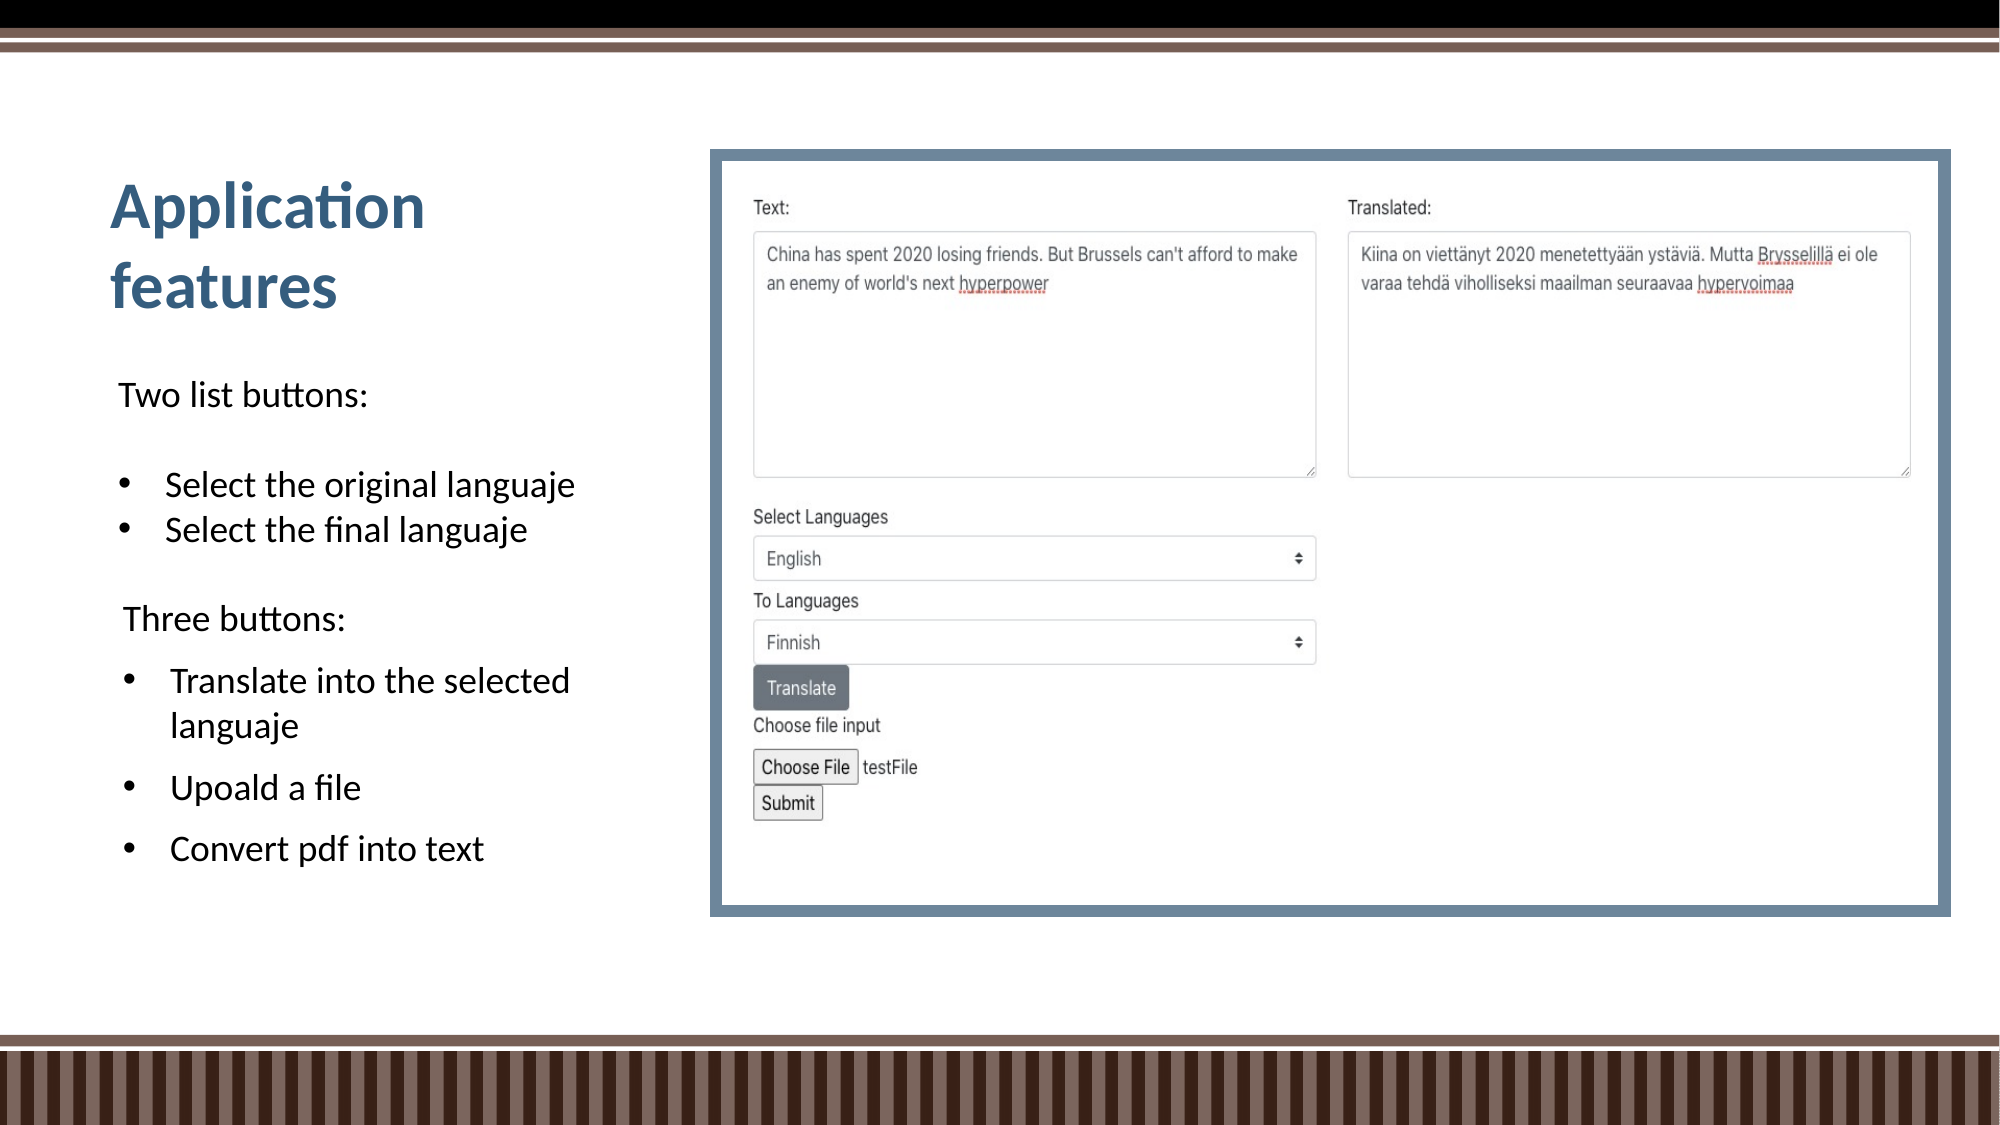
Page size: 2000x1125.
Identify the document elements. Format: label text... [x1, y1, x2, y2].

text_box Two list buttons: Select the original languaje Select the final languaje [96, 363, 599, 587]
text_box [715, 154, 1946, 912]
picture [745, 194, 1912, 846]
text_box Three buttons: Translate into the selected languaje Upoald a file Convert pdf into text [96, 587, 599, 922]
text_box Application features [96, 154, 569, 330]
